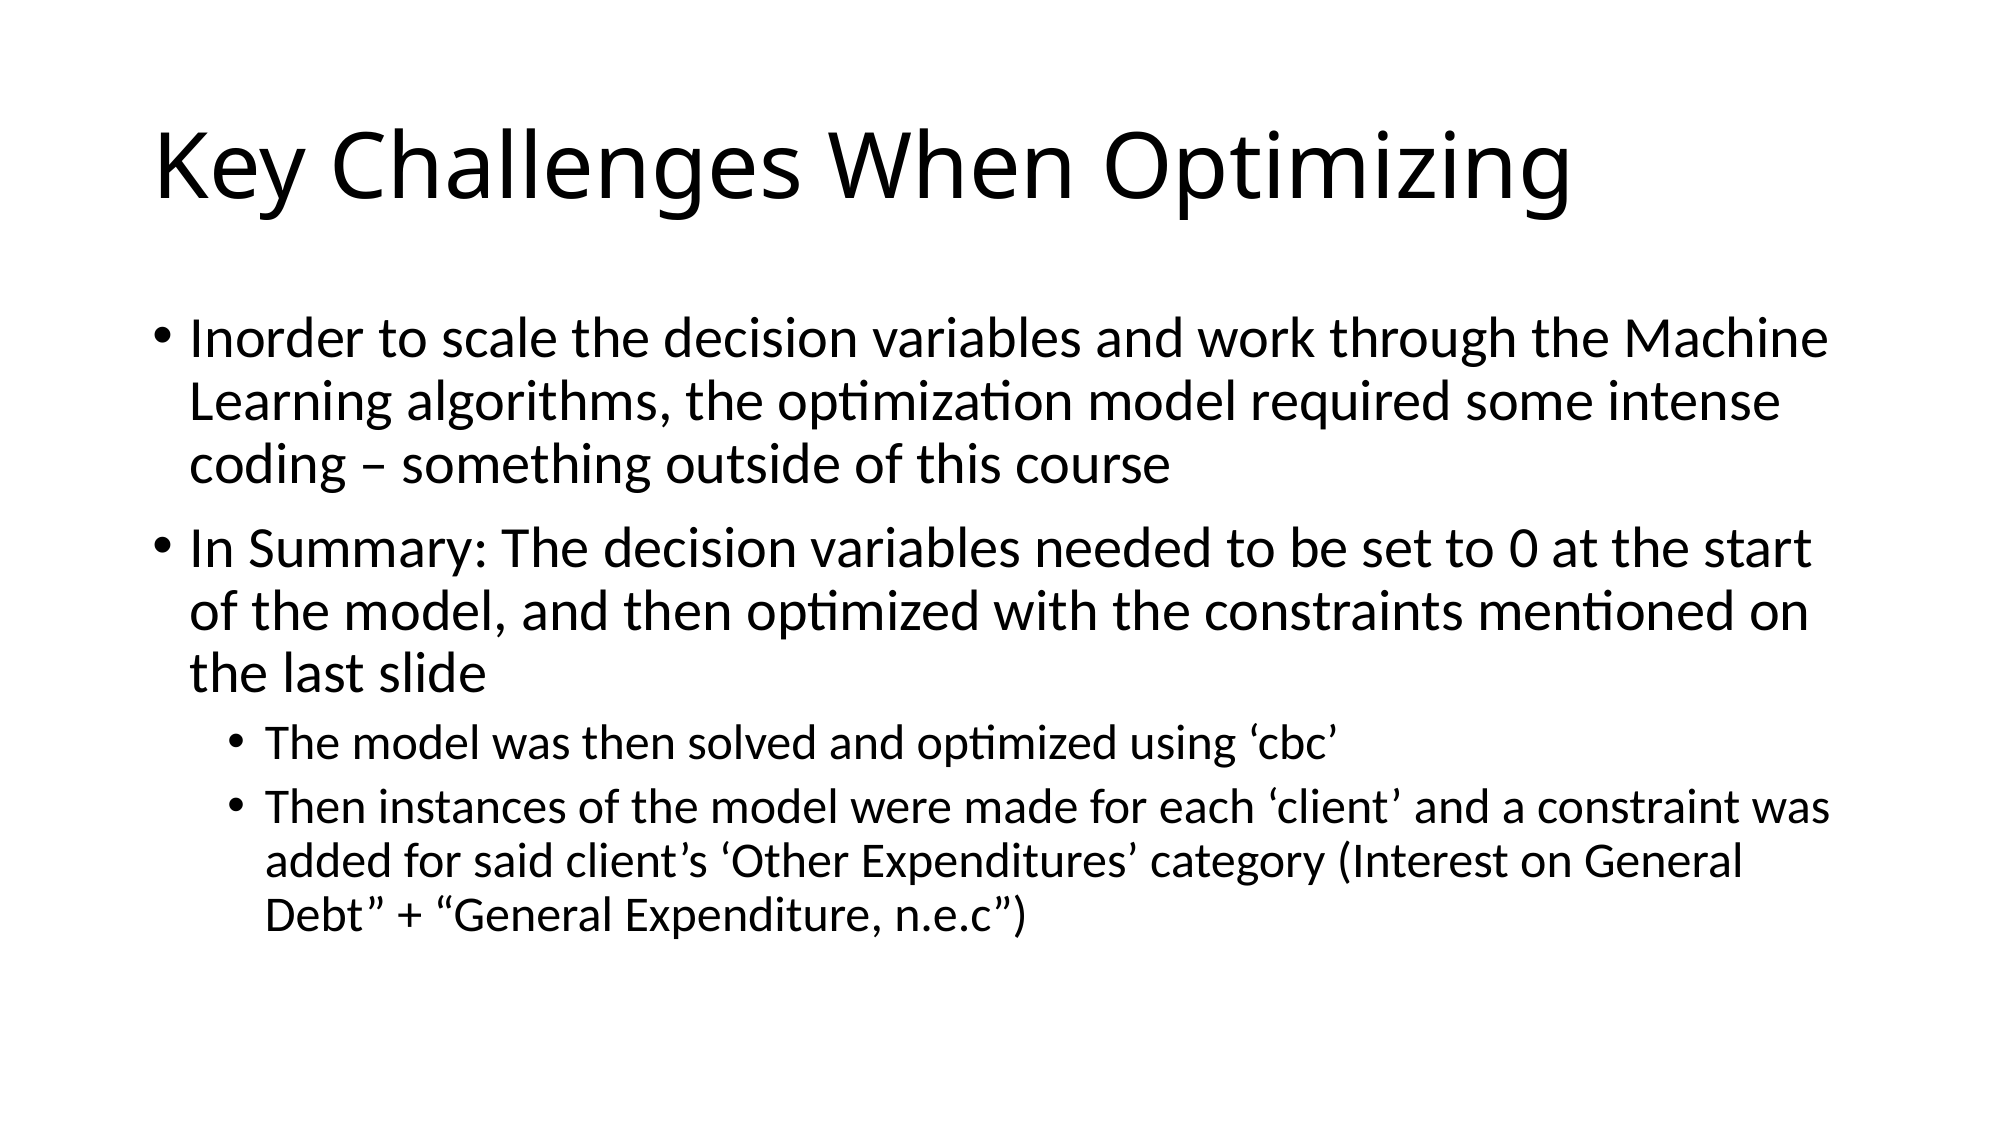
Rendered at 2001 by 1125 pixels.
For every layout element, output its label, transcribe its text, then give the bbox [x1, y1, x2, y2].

title Key Challenges When Optimizing [137, 59, 1863, 278]
list Inorder to scale the decision variables and work through the Machine Learning algorithms, the optimization model required some intense coding – something outside of this course In Summary: The decision variables needed to be set to 0 at the start of the model, and then optimized with the constraints mentioned on the last slide The model was then solved and optimized using ‘cbc’ Then instances of the model were made for each ‘client’ and a constraint was added for said client’s ‘Other Expenditures’ category (Interest on General Debt” + “General Expenditure, n.e.c”) [137, 299, 1863, 1014]
